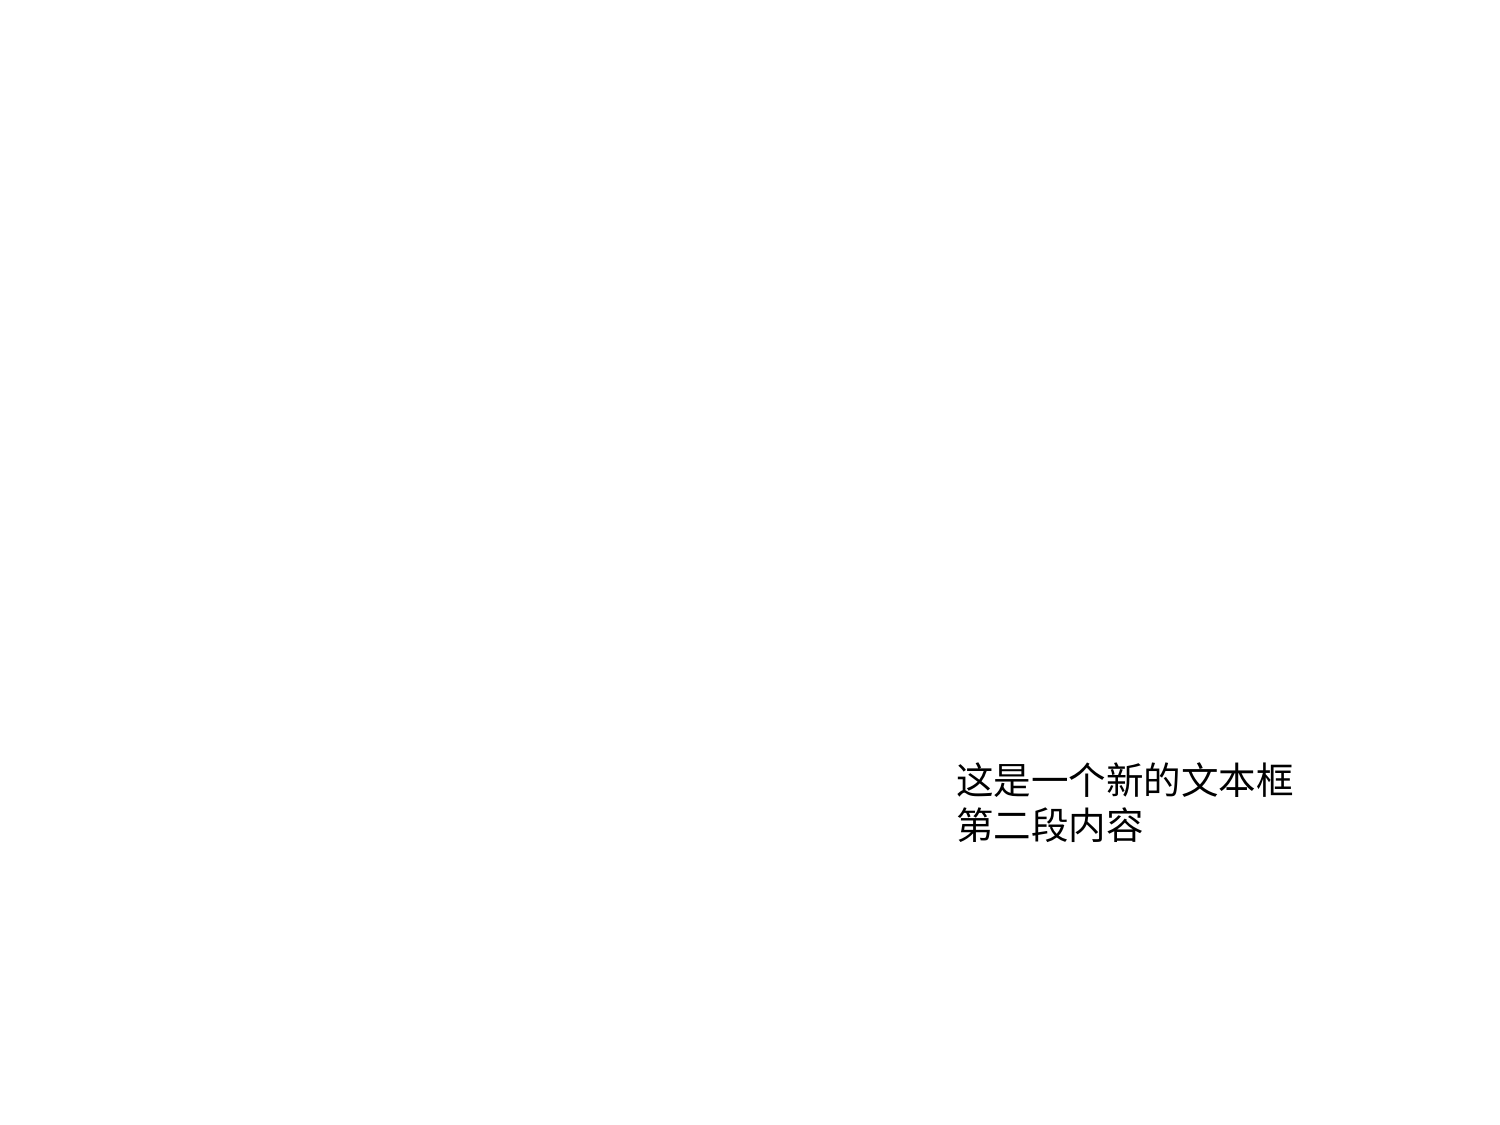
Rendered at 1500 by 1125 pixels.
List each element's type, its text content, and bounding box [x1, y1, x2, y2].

text_box 这是一个新的文本框 第二段内容 [941, 749, 1309, 855]
